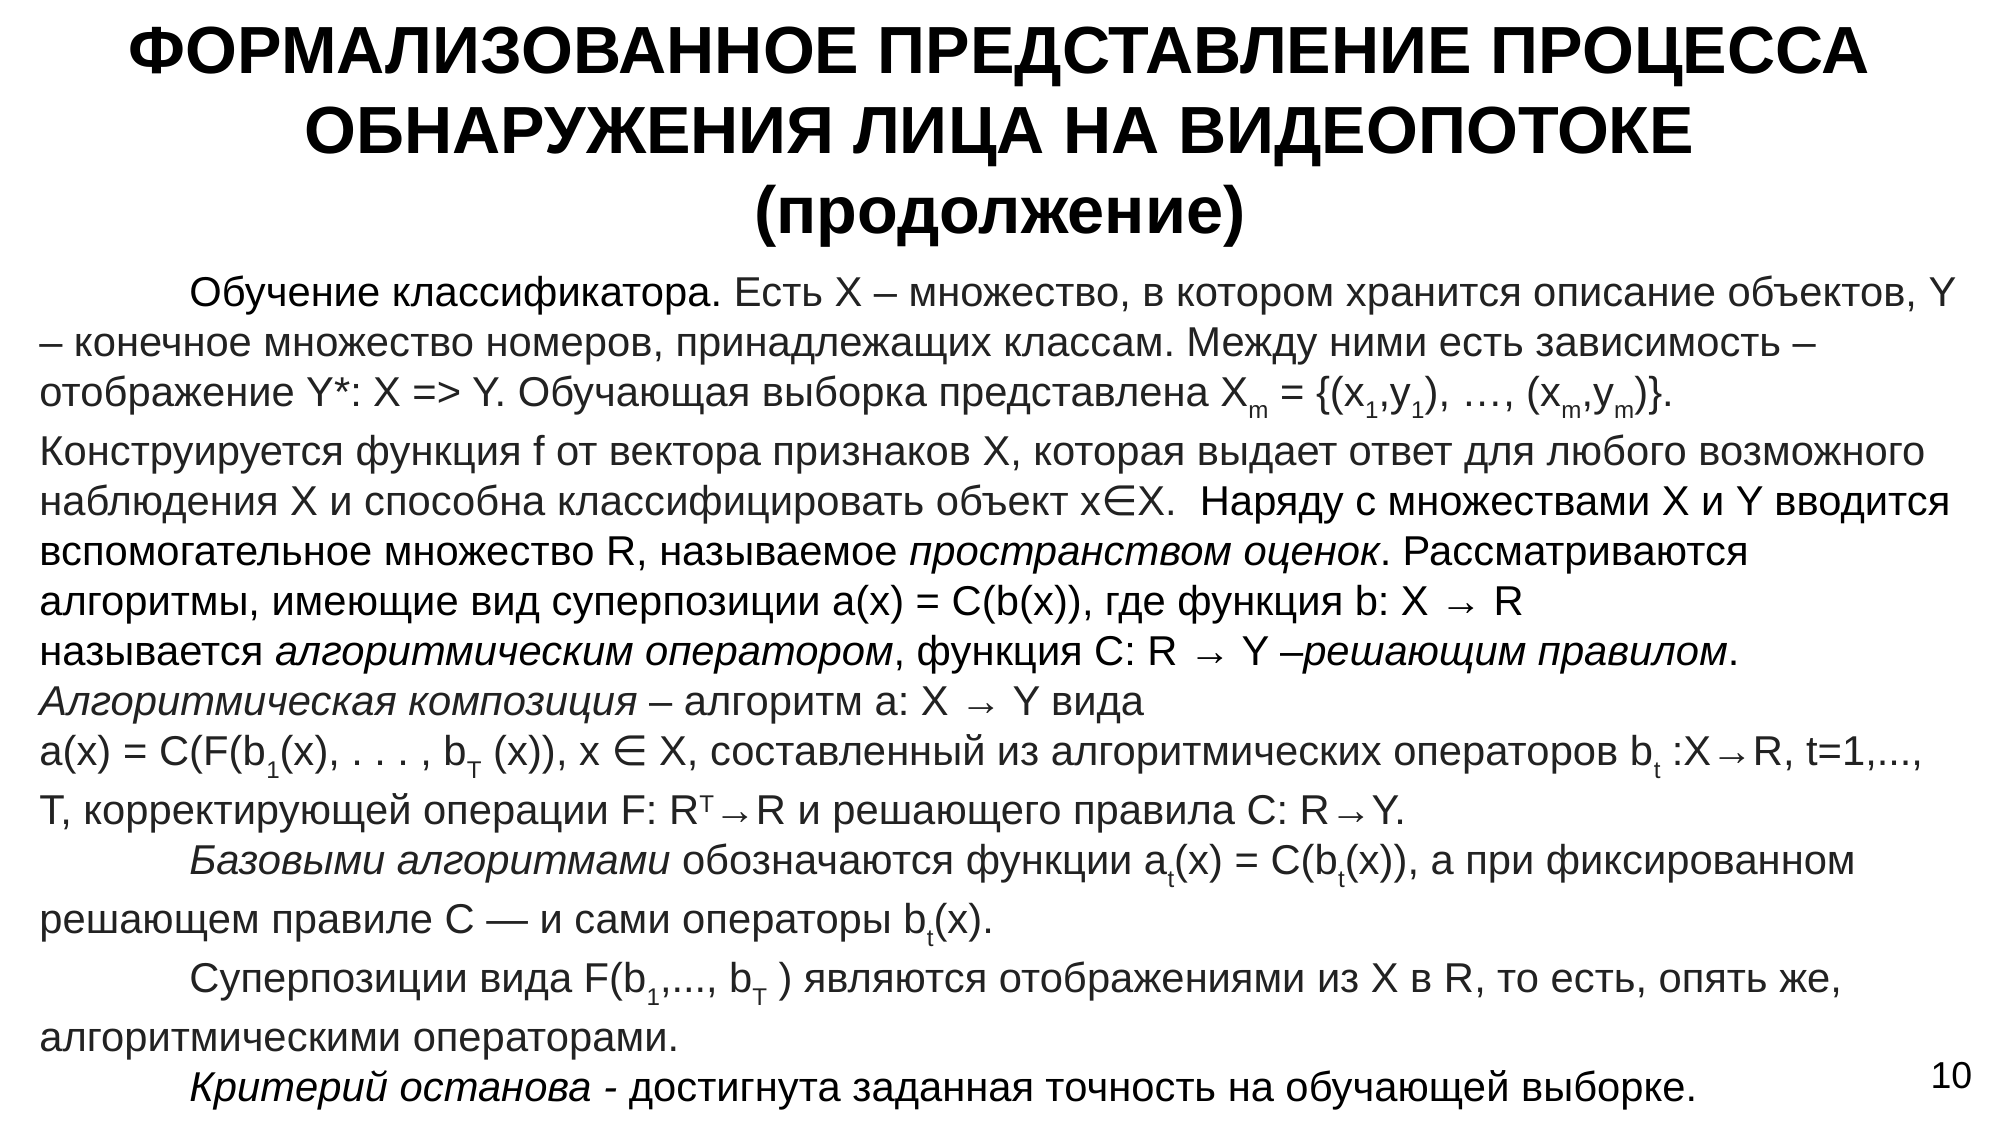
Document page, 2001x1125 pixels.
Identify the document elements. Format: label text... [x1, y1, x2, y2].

text_box 10 [1915, 1043, 1988, 1104]
text_box ФОРМАЛИЗОВАННОЕ ПРЕДСТАВЛЕНИЕ ПРОЦЕССА ОБНАРУЖЕНИЯ ЛИЦА НА ВИДЕОПОТОКЕ (продолжение) [0, 0, 2000, 255]
text_box Обучение классификатора. Есть X – множество, в котором хранится описание объектов, Y – конечное множество номеров, принадлежащих классам. Между ними есть зависимость – отображение Y*: X => Y. Обучающая выборка представлена Xm = {(x1,y1), …, (xm,ym)}. Конструируется функция f от вектора признаков X, которая выдает ответ для любого возможного наблюдения X и способна классифицировать объект x∈X. Наряду с множествами X и Y вводится вспомогательное множество R, называемое пространством оценок. Рассматриваются алгоритмы, имеющие вид суперпозиции a(x) = C(b(x)), где функция b: X → R называется алгоритмическим оператором, функция C: R → Y –решающим правилом. Алгоритмическая композиция – алгоритм a: X → Y вида a(x) = C(F(b1(x), . . . , bT (x)), x ∈ X, составленный из алгоритмических операторов bt :X→R, t=1,..., T, корректирующей операции F: RT→R и решающего правила C: R→Y. Базовыми алгоритмами обозначаются функции at(x) = C(bt(x)), а при фиксированном решающем правиле C — и сами операторы bt(x). Суперпозиции вида F(b1,..., bT ) являются отображениями из X в R, то есть, опять же, алгоритмическими операторами. Критерий останова - достигнута заданная точность на обучающей выборке. [24, 257, 1976, 1125]
